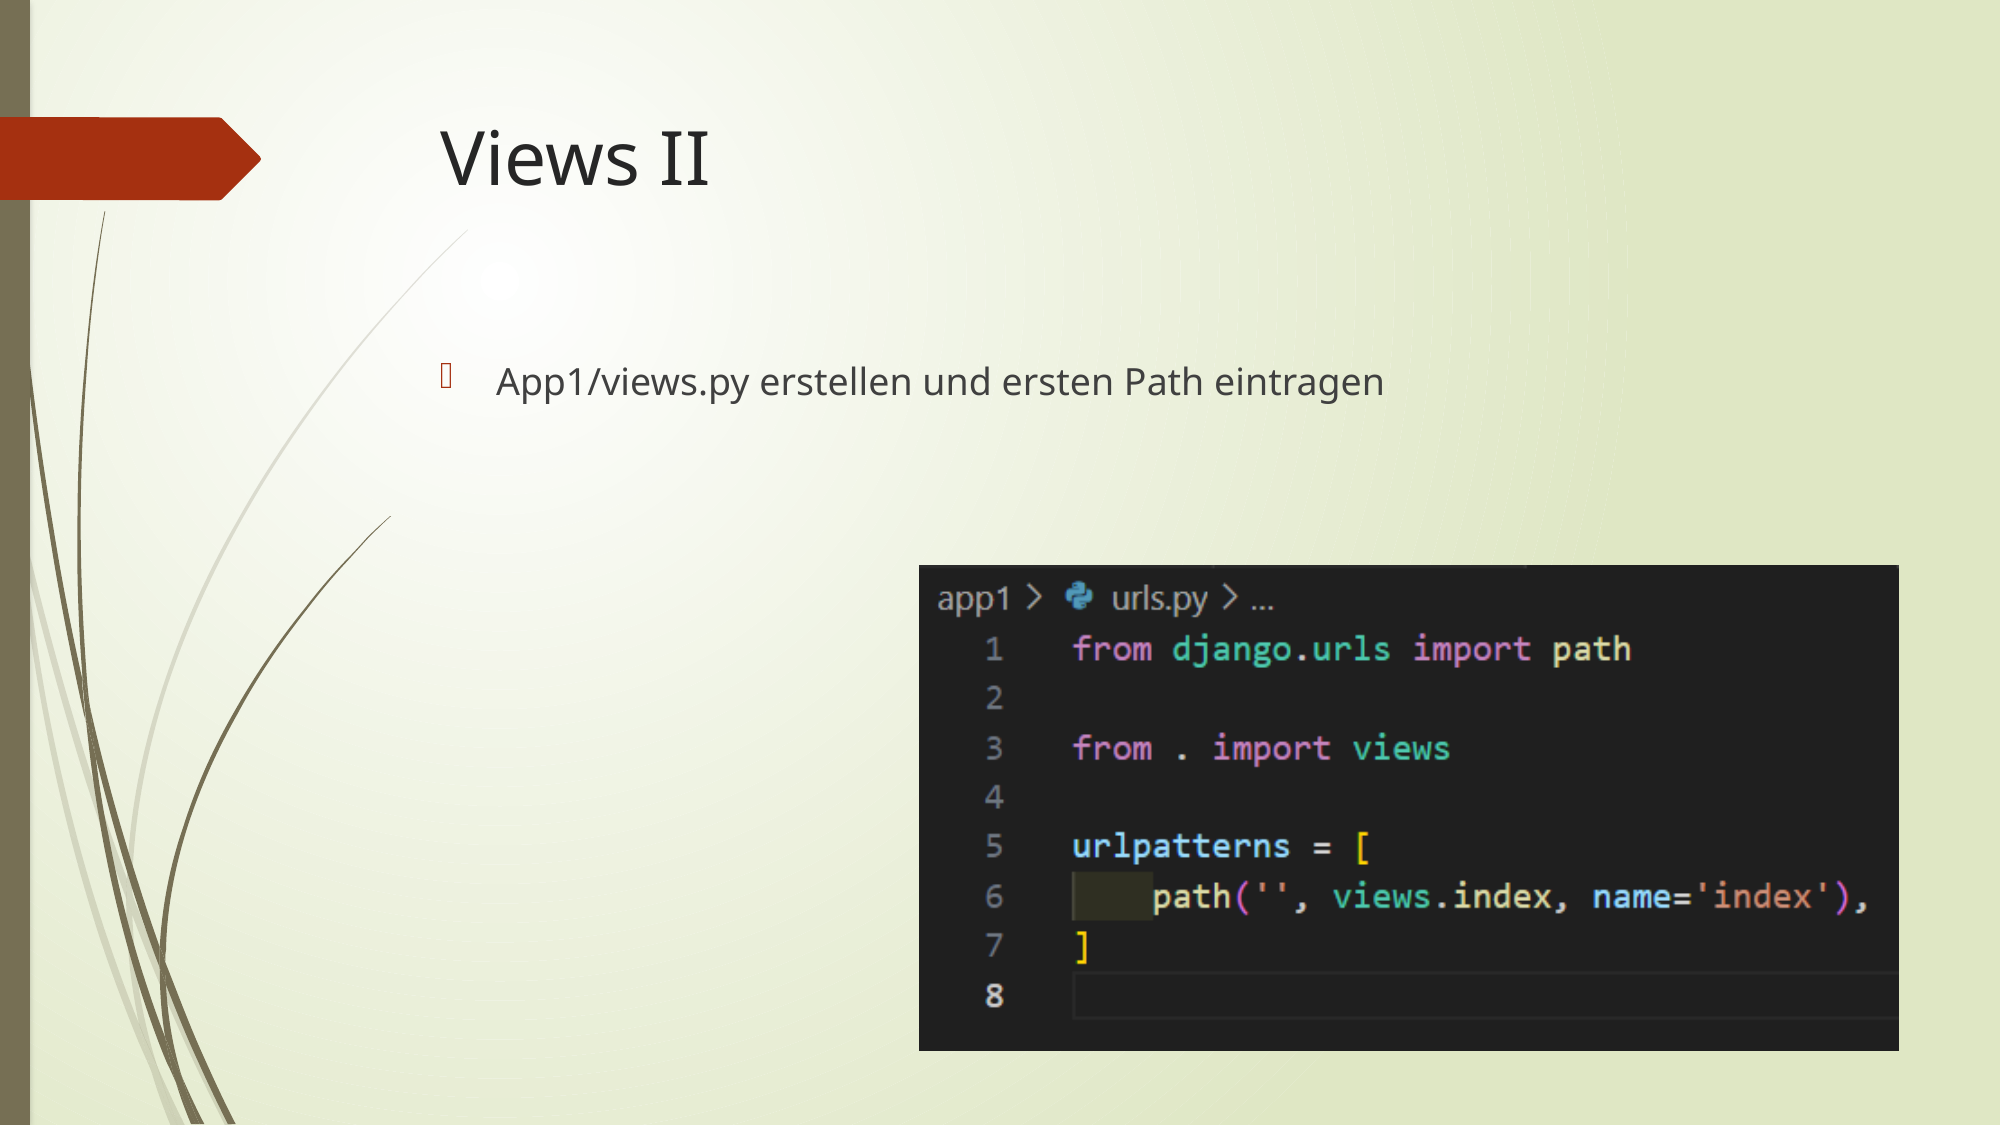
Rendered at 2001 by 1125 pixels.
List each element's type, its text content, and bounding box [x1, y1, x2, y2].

title Views II [425, 102, 1888, 313]
list App1/views.py erstellen und ersten Path eintragen [424, 350, 1888, 970]
picture [918, 565, 1899, 1051]
